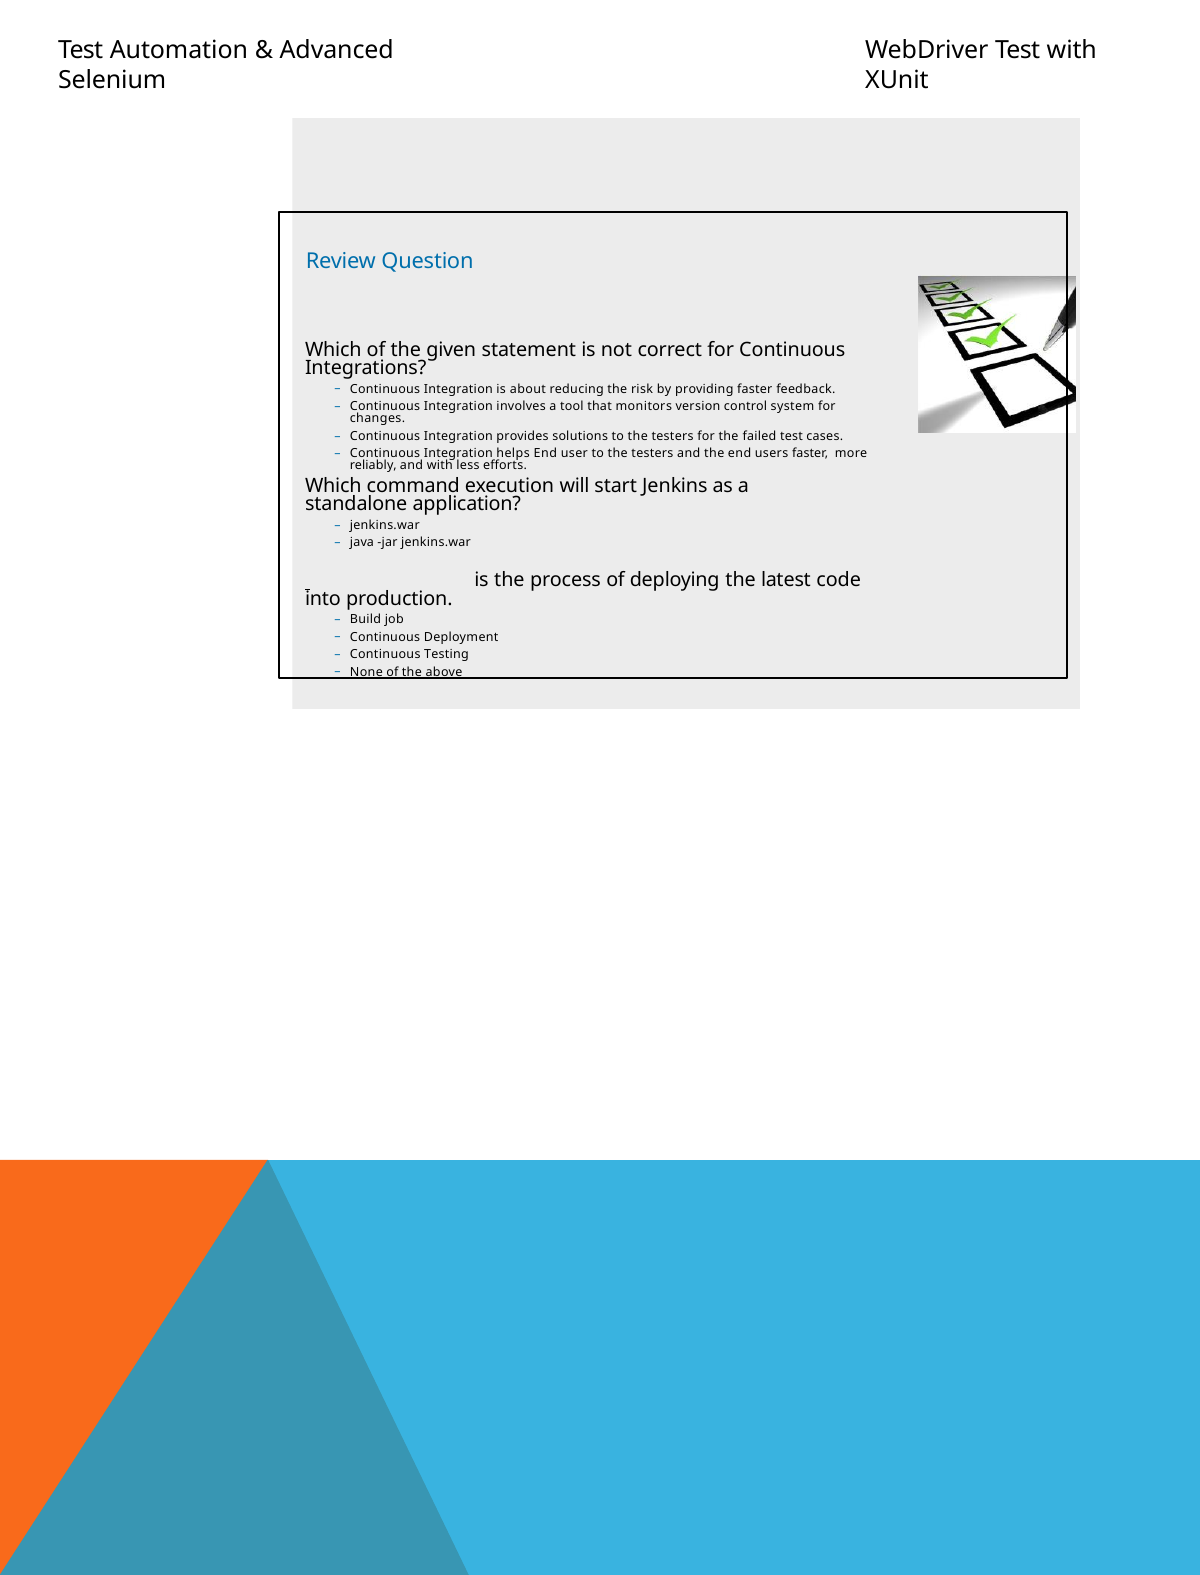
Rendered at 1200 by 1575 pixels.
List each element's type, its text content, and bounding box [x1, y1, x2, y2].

text_box WebDriver Test with XUnit [863, 31, 1157, 94]
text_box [291, 117, 1080, 710]
text_box Test Automation & Advanced Selenium [56, 31, 490, 94]
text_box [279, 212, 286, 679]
